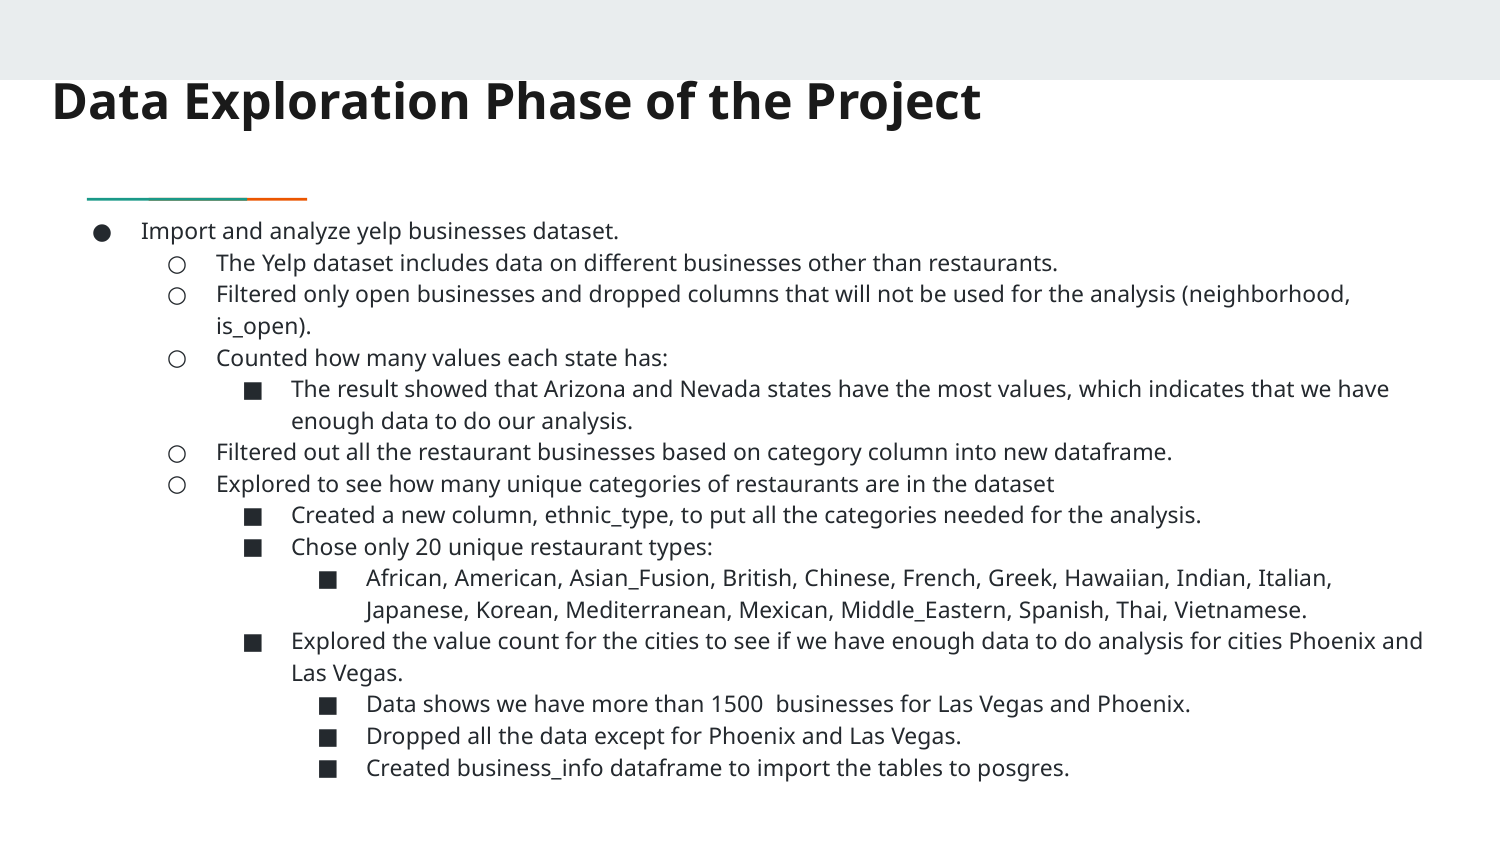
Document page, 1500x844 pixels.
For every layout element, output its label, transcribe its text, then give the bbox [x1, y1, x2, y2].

title Data Exploration Phase of the Project [36, 54, 1435, 149]
list Import and analyze yelp businesses dataset. The Yelp dataset includes data on different businesses other than restaurants. Filtered only open businesses and dropped columns that will not be used for the analysis (neighborhood, is_open). Counted how many values each state has: The result showed that Arizona and Nevada states have the most values, which indicates that we have enough data to do our analysis. Filtered out all the restaurant businesses based on category column into new dataframe. Explored to see how many unique categories of restaurants are in the dataset Created a new column, ethnic_type, to put all the categories needed for the analysis. Chose only 20 unique restaurant types: African, American, Asian_Fusion, British, Chinese, French, Greek, Hawaiian, Indian, Italian, Japanese, Korean, Mediterranean, Mexican, Middle_Eastern, Spanish, Thai, Vietnamese. Explored the value count for the cities to see if we have enough data to do analysis for cities Phoenix and Las Vegas. Data shows we have more than 1500 businesses for Las Vegas and Phoenix. Dropped all the data except for Phoenix and Las Vegas. Created business_info dataframe to import the tables to posgres. [51, 197, 1449, 844]
